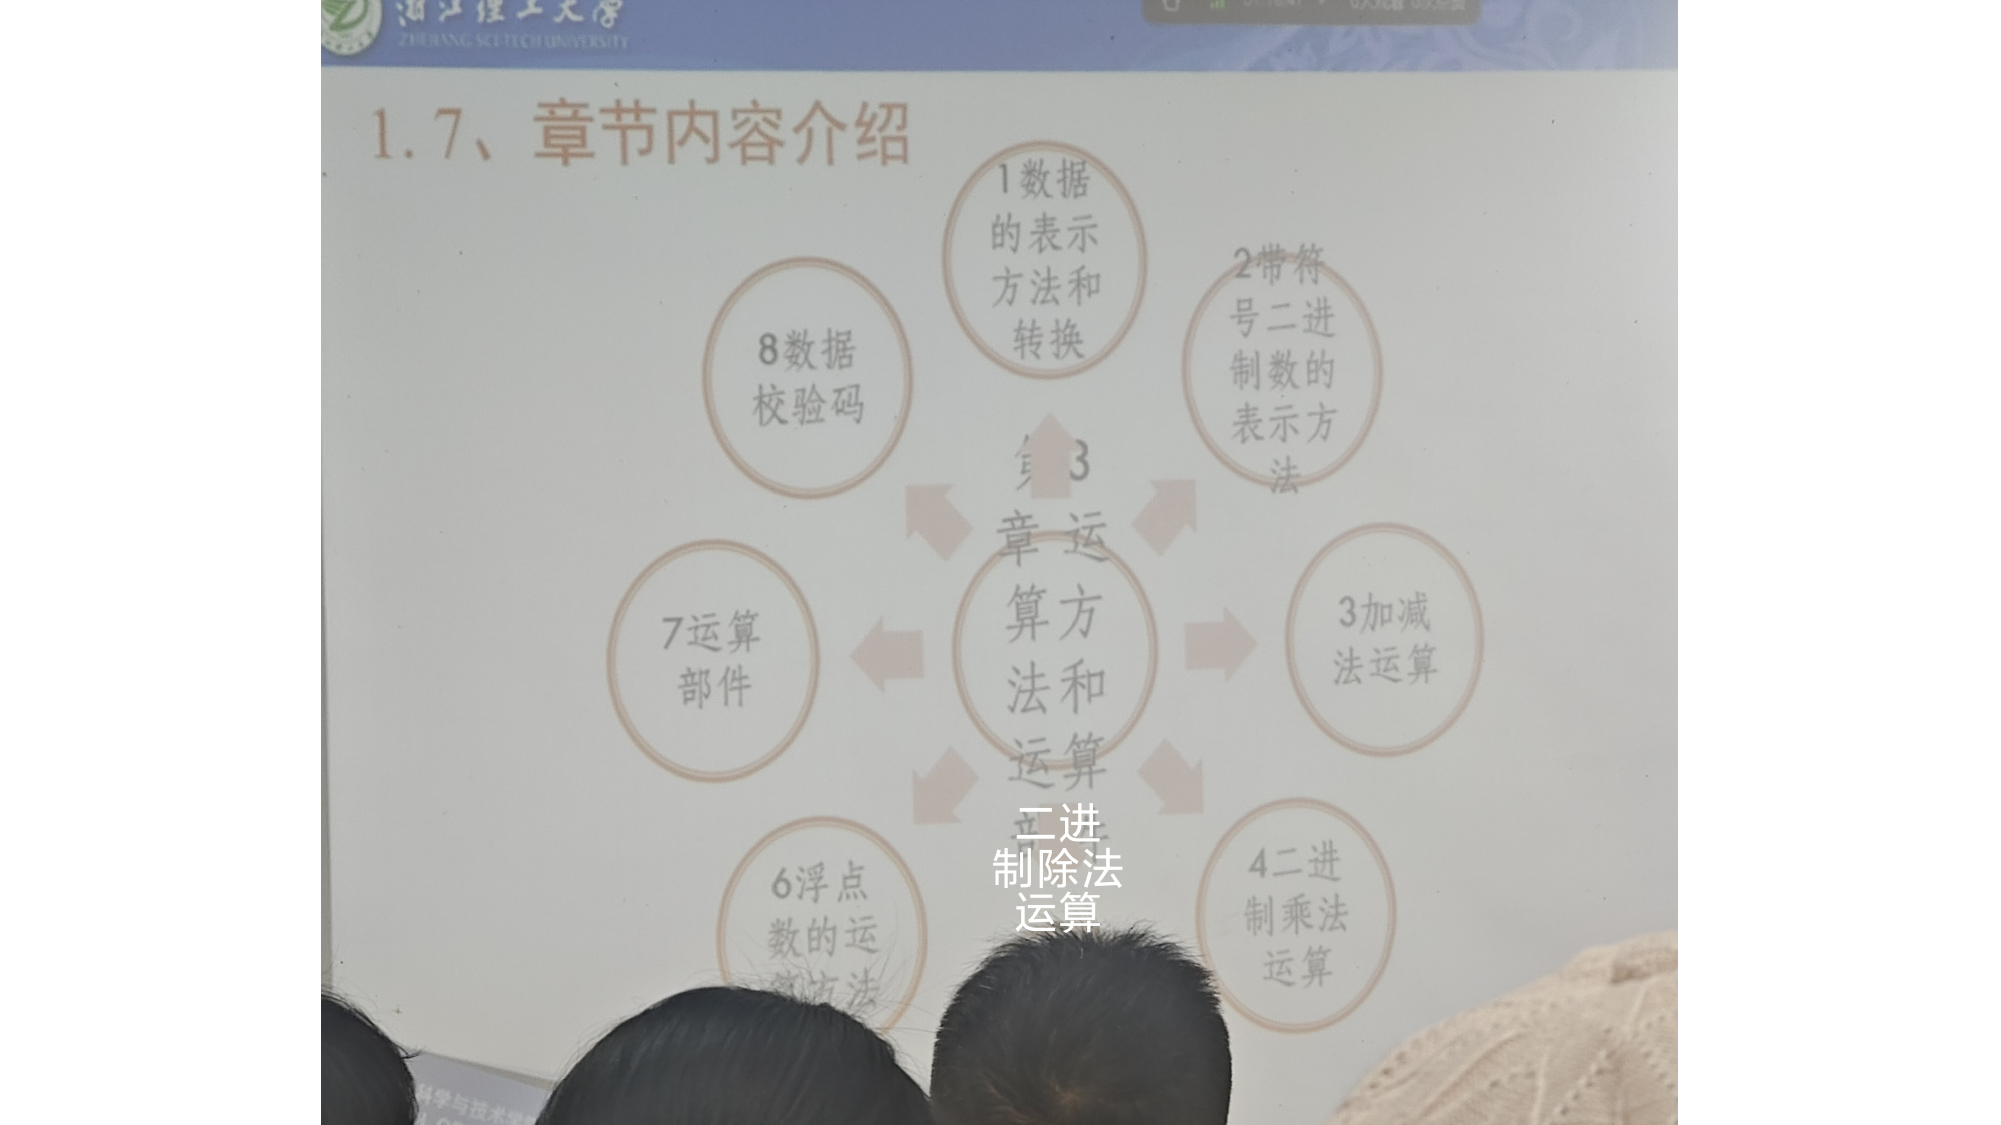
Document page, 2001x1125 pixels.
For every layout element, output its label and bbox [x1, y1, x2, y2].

picture [321, 0, 1678, 1125]
